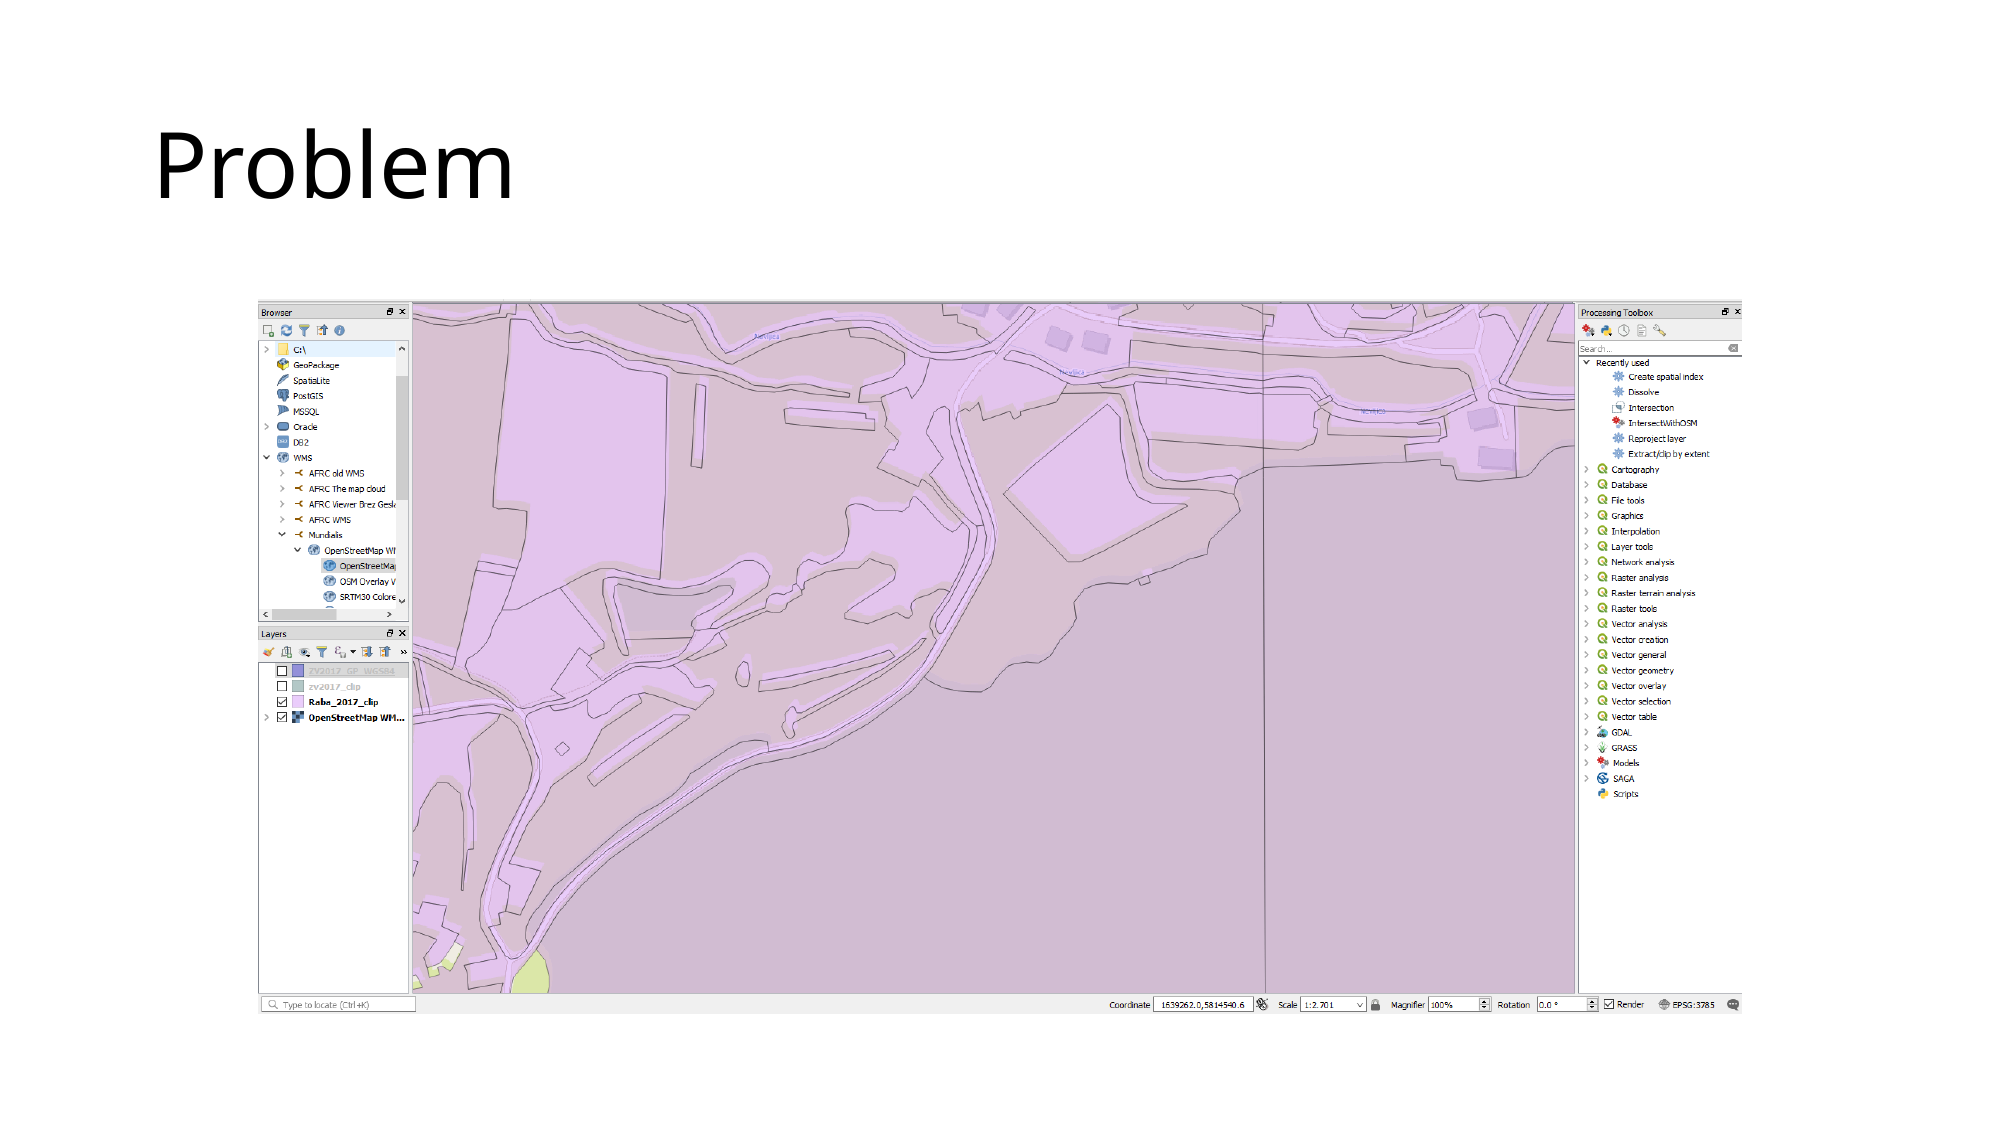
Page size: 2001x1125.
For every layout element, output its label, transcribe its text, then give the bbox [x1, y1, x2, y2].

title Problem [137, 59, 1863, 278]
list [258, 299, 1742, 303]
picture [258, 303, 1742, 1014]
